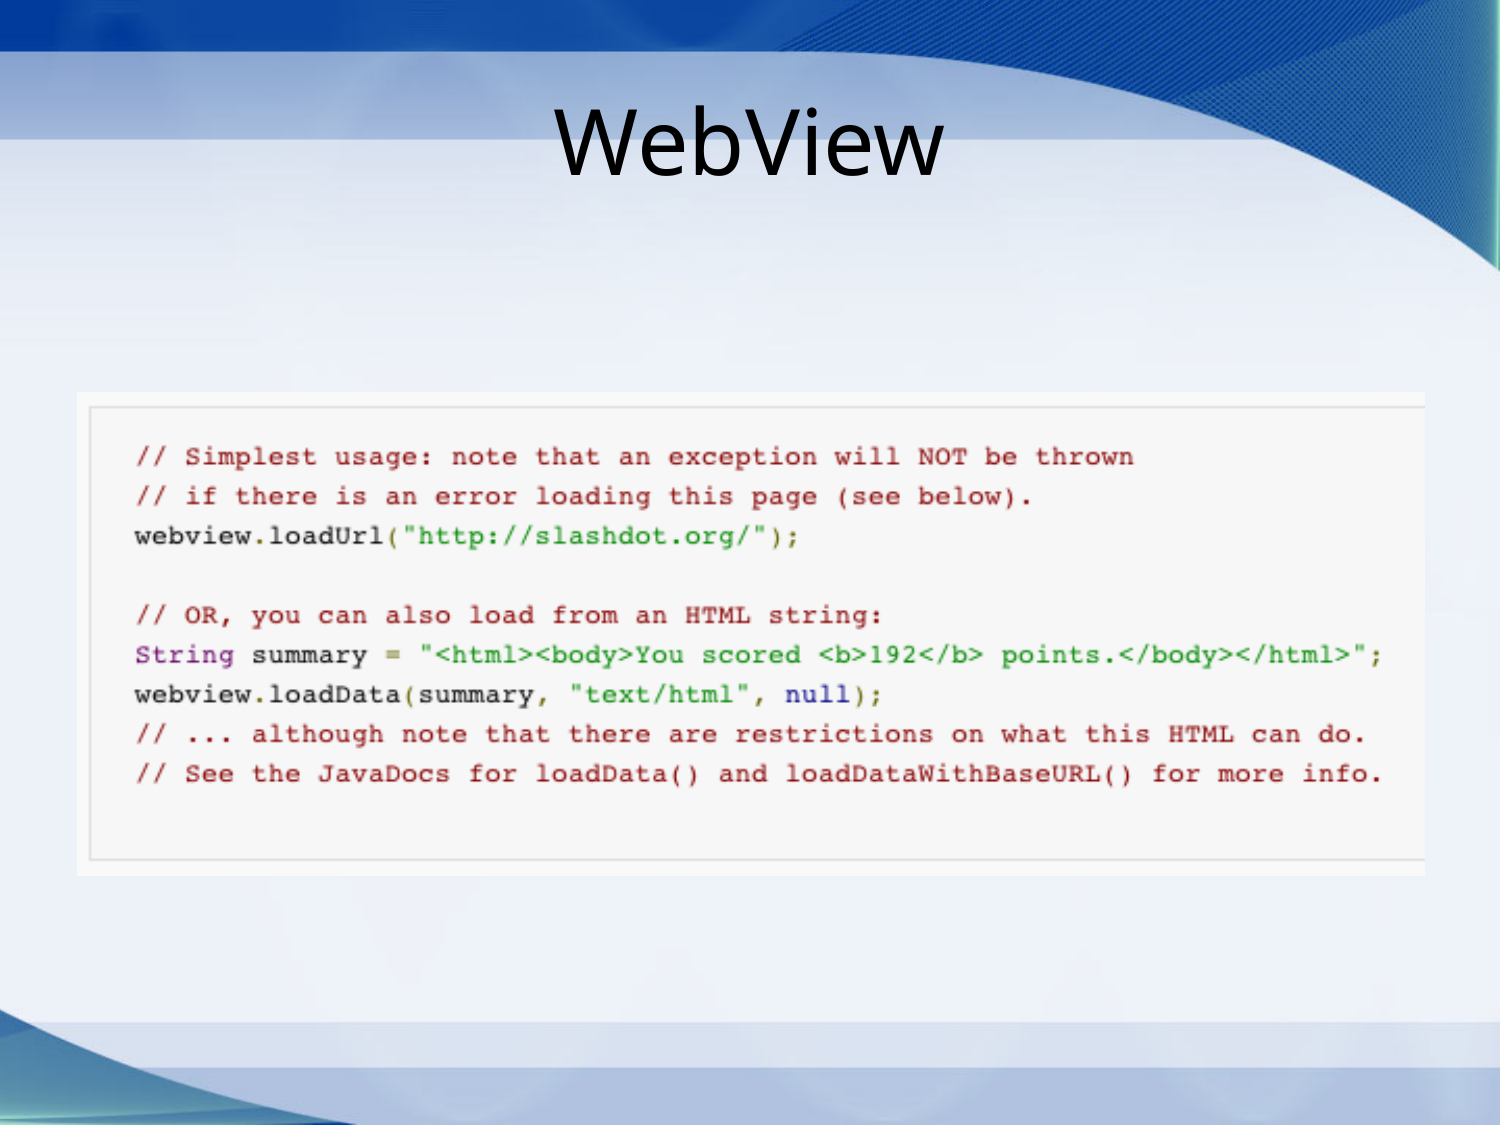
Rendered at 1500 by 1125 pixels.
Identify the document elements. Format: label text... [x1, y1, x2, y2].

picture [0, 0, 1500, 1125]
title WebView [75, 45, 1425, 233]
